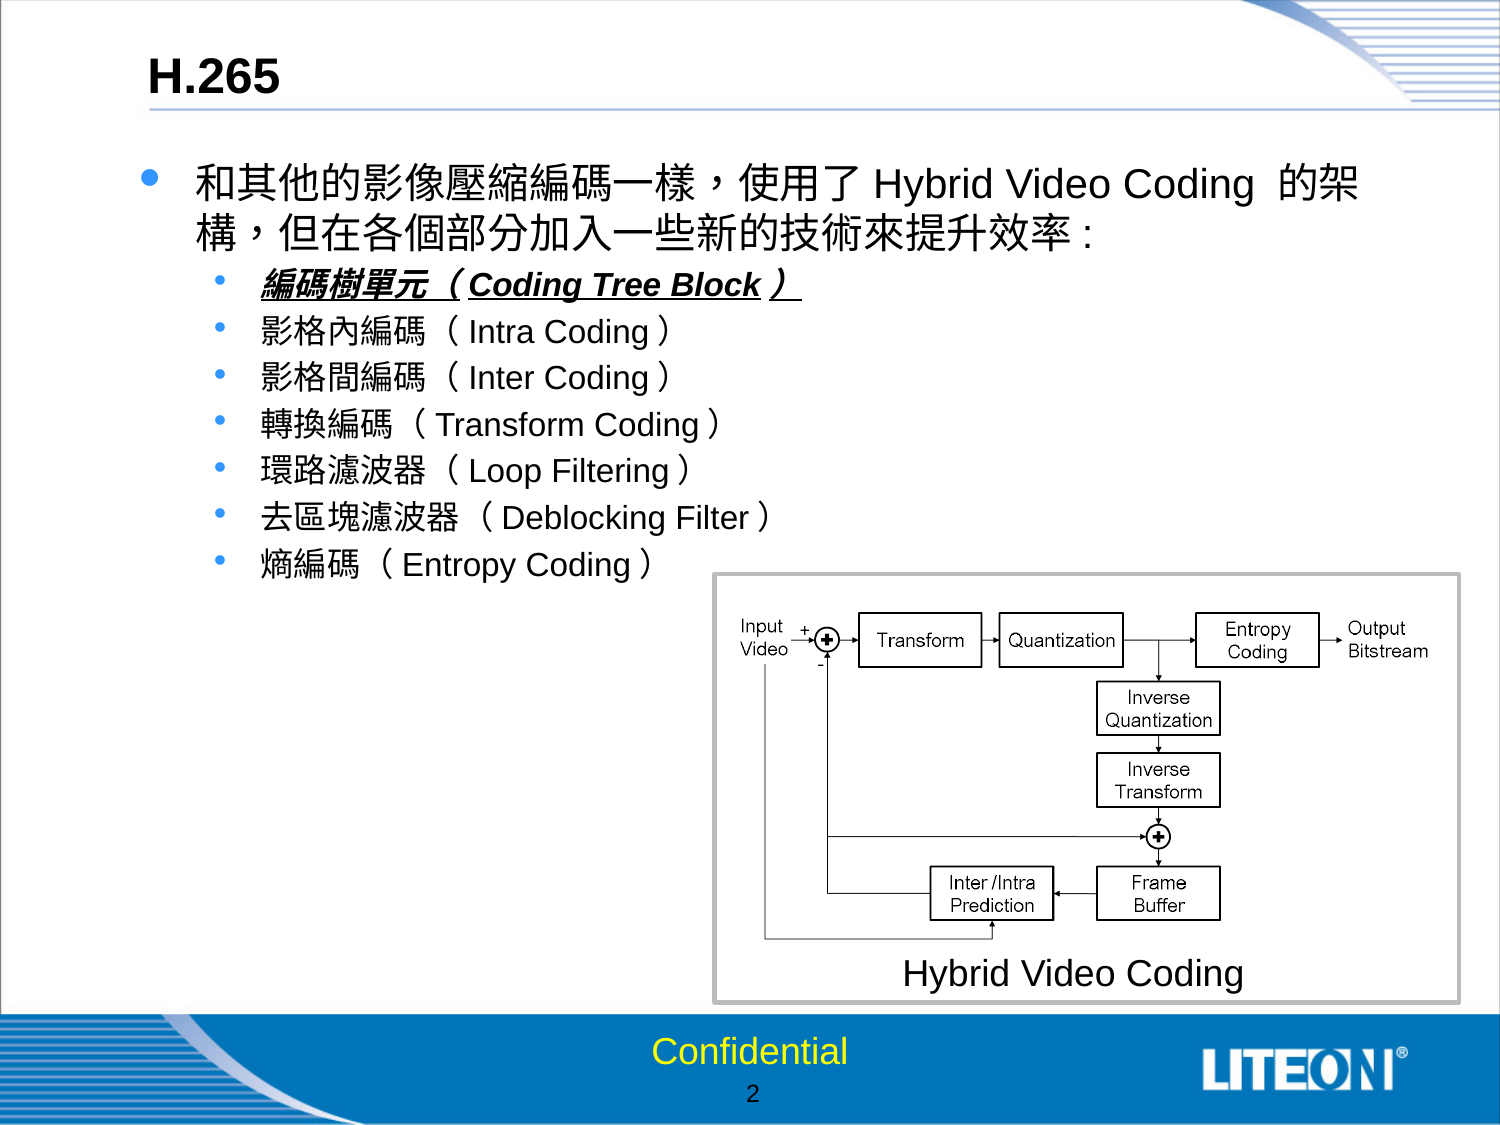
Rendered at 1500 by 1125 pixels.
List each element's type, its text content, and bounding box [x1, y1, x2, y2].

text_box Hybrid Video Coding [887, 949, 1431, 1002]
title H.265 [132, 44, 1271, 103]
text_box [712, 572, 1461, 1005]
list 和其他的影像壓縮編碼一樣，使用了Hybrid Video Coding 的架構，但在各個部分加入一些新的技術來提升效率: 編碼樹單元（Coding Tree Block） 影格內編碼（Intra Coding） 影格間編碼（Inter Coding） 轉換編碼（Transform Coding） 環路濾波器（Loop Filtering） 去區塊濾波器（Deblocking Filter） 熵編碼（Entropy Coding） [123, 148, 1412, 1000]
picture [0, 0, 1500, 1125]
